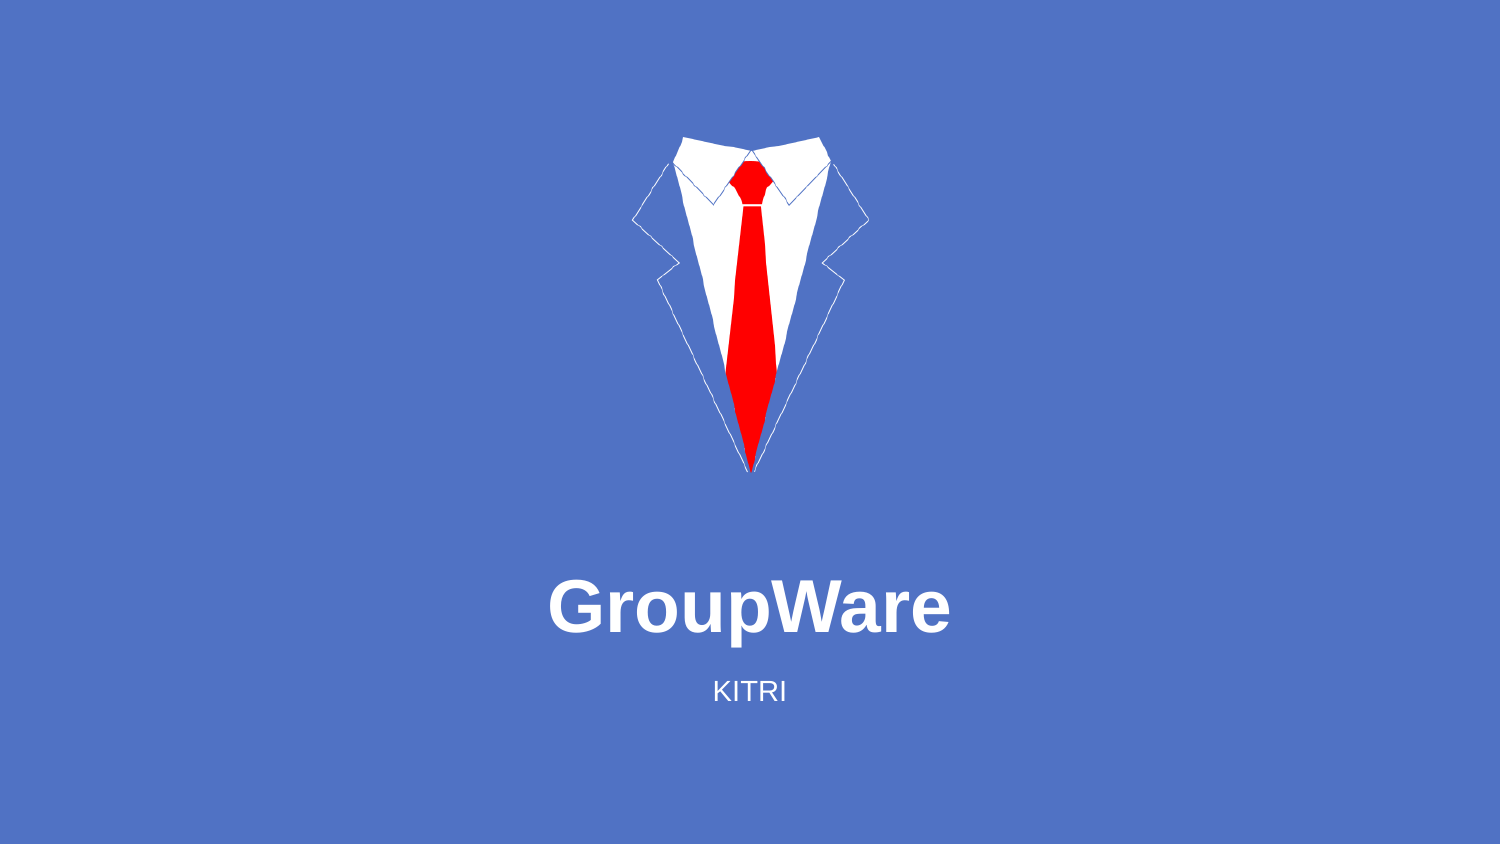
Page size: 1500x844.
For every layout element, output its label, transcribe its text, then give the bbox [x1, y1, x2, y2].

picture [631, 137, 869, 473]
list GroupWare [0, 551, 1500, 653]
list KITRI [0, 666, 1500, 714]
